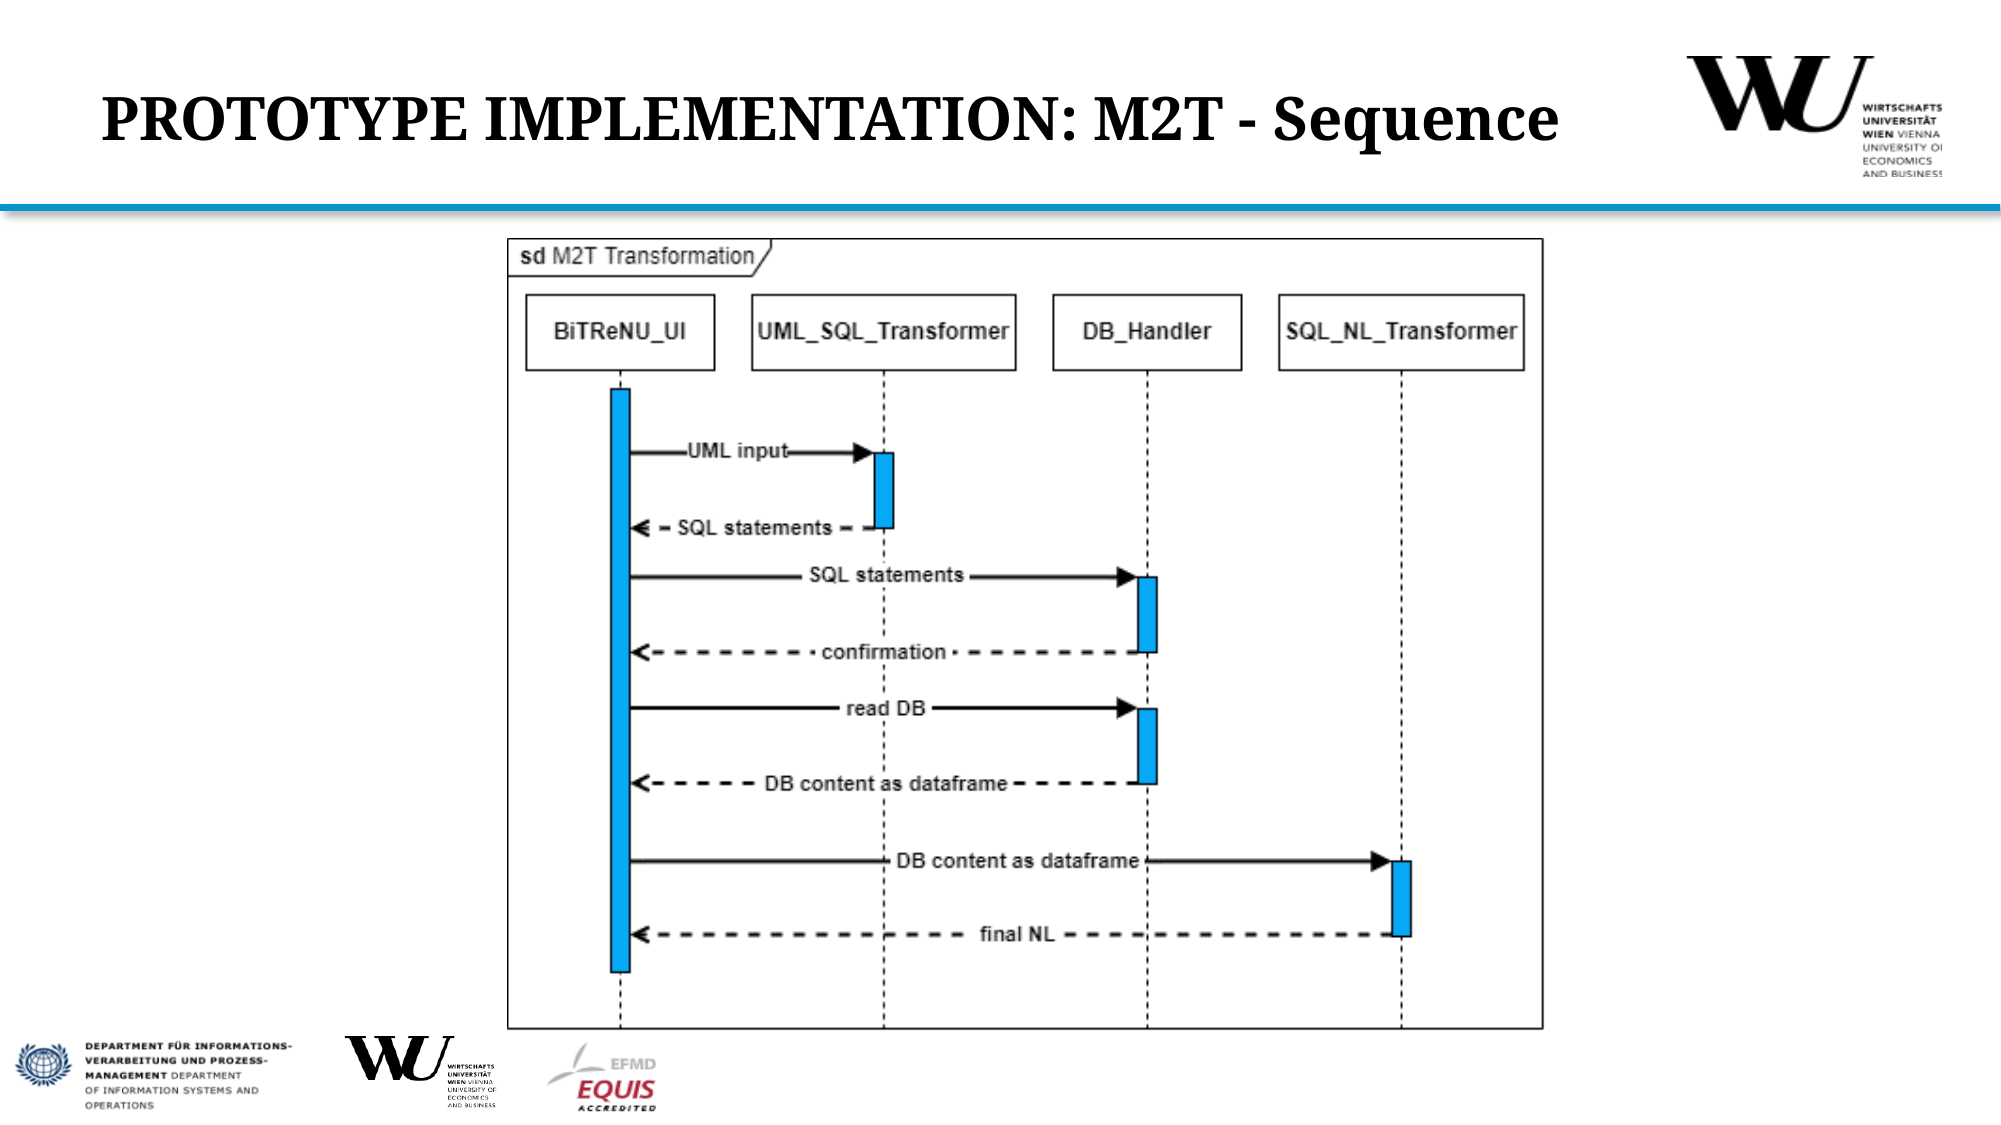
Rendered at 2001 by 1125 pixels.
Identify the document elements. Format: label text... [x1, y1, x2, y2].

picture [9, 1031, 309, 1125]
title PROTOTYPE IMPLEMENTATION: M2T - Sequence [101, 27, 1598, 206]
picture [341, 1031, 503, 1114]
picture [507, 238, 1546, 1125]
